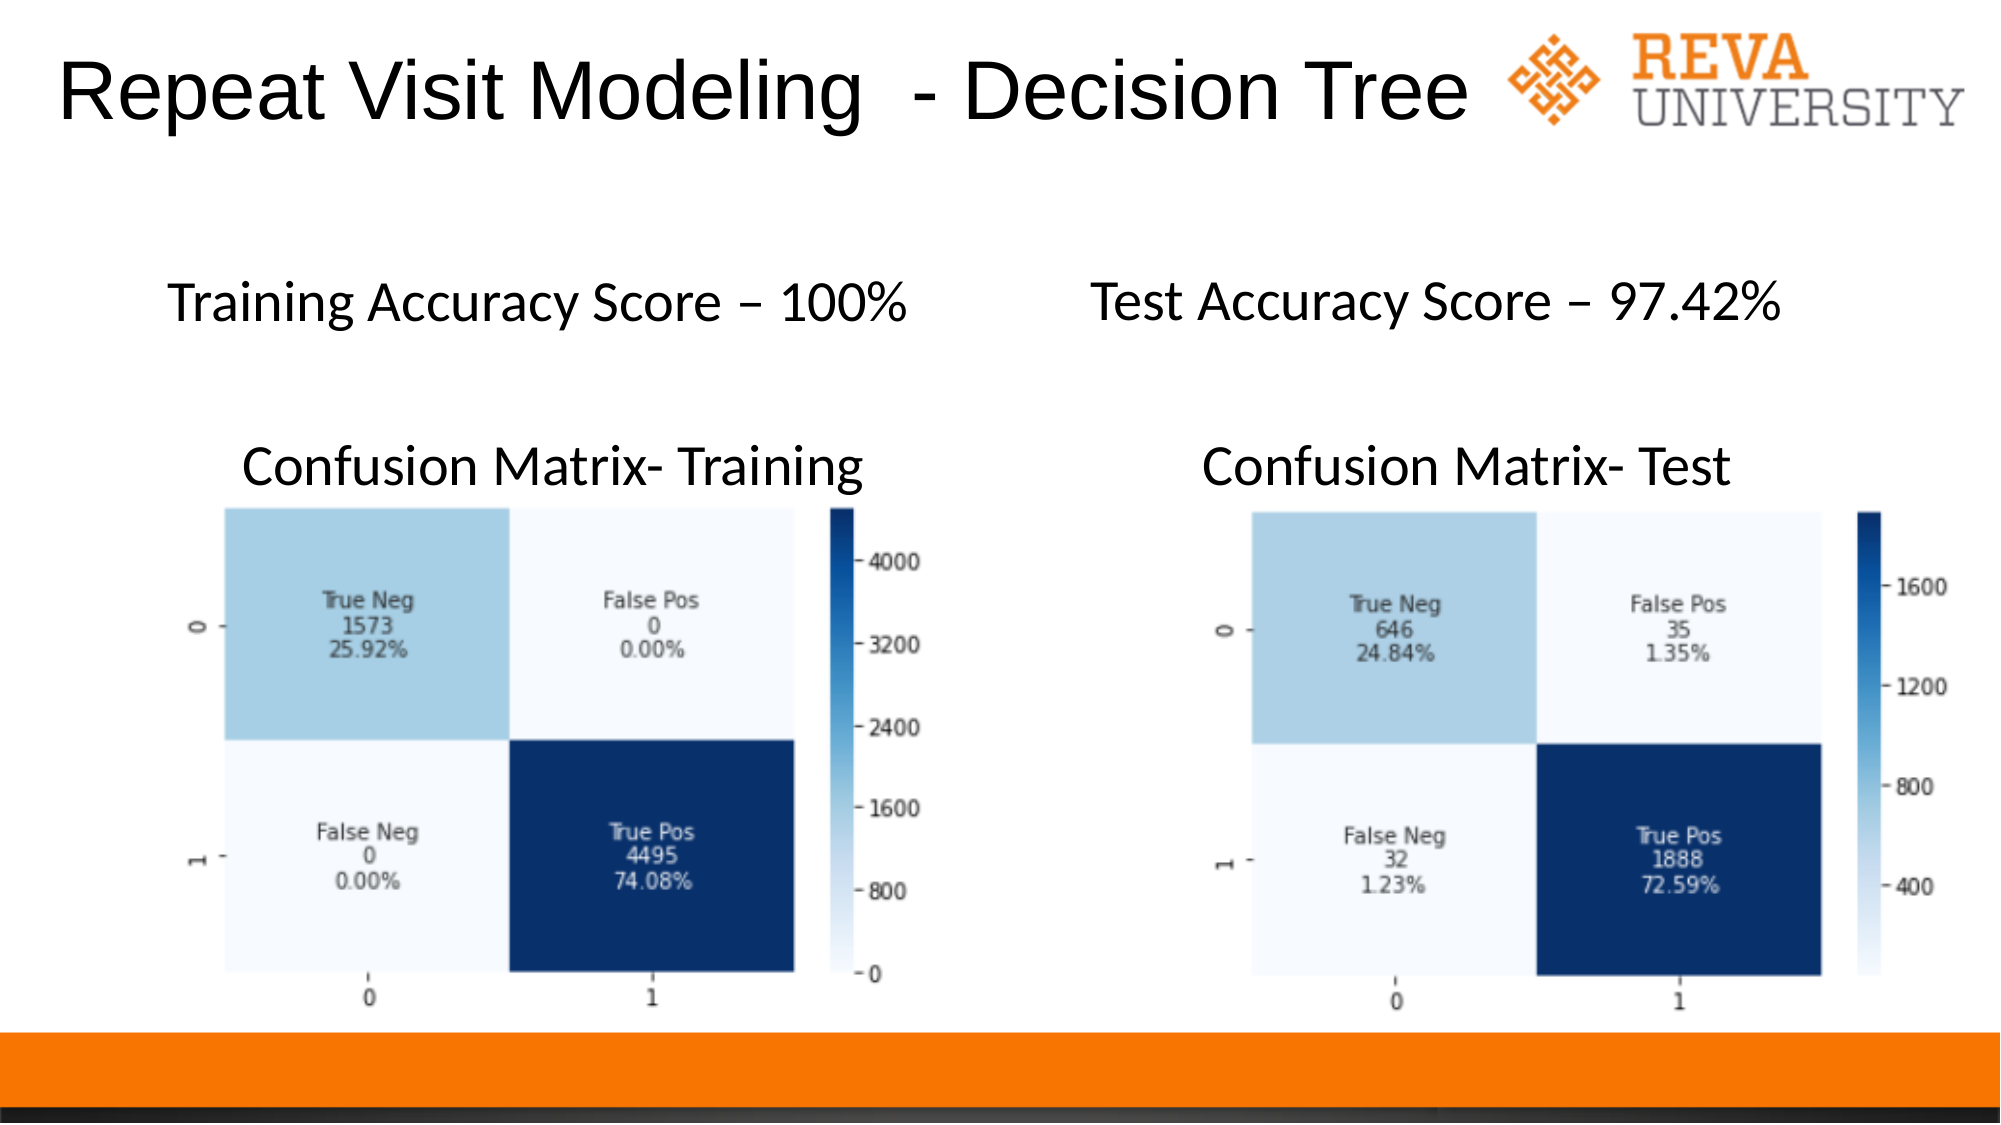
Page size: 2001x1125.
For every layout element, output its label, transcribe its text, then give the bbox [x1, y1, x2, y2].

title Repeat Visit Modeling - Decision Tree [42, 23, 1768, 161]
text_box Confusion Matrix- Training [227, 419, 983, 496]
text_box Test Accuracy Score – 97.42% [1075, 254, 1906, 340]
text_box Confusion Matrix- Test [1188, 419, 1944, 496]
picture [0, 496, 2000, 1123]
text_box Training Accuracy Score – 100% [153, 256, 983, 341]
picture [1507, 15, 1988, 144]
